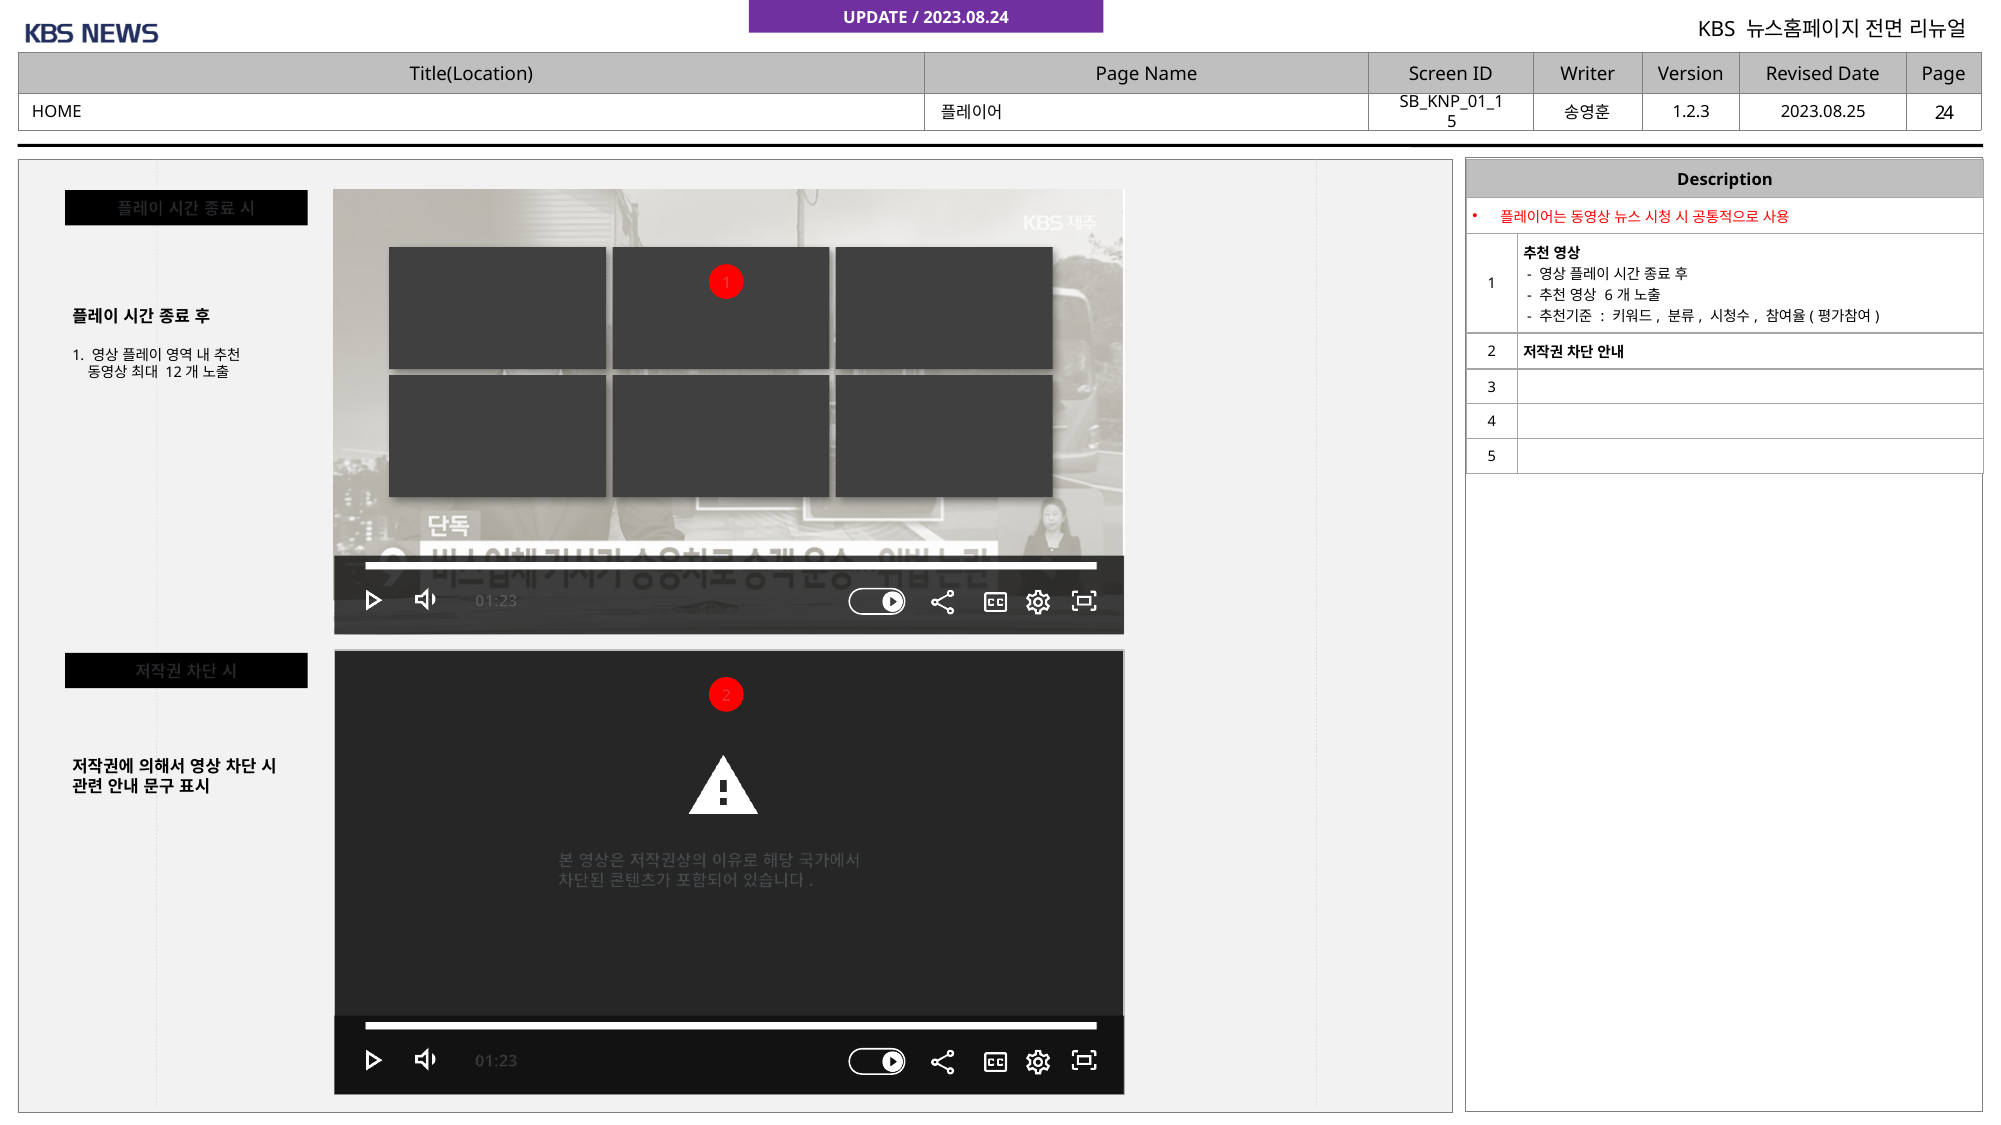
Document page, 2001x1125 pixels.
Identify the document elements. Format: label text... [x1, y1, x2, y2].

table_cell 1 [1467, 234, 1517, 332]
picture [1022, 1046, 1053, 1077]
table_cell 추천 영상 - 영상 플레이 시간 종료 후 - 추천 영상 6개 노출 - 추천기준 : 키워드, 분류, 시청수, 참여율(평가참여) [1518, 234, 1983, 332]
text_box 2 [709, 677, 743, 711]
table_cell 저작권 차단 안내 [1518, 334, 1983, 368]
table_cell [1518, 370, 1983, 403]
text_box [388, 246, 1053, 498]
table_cell 플레이어는 동영상 뉴스 시청 시 공통적으로 사용 [1467, 198, 1983, 233]
text_box 저작권에 의해서 영상 차단 시 관련 안내 문구 표시 [57, 748, 301, 803]
picture [927, 1046, 958, 1077]
table_cell [1518, 439, 1983, 473]
text_box 플레이 시간 종료 후 1. 영상 플레이 영역 내 추천 동영상 최대 12개 노출 [57, 298, 301, 388]
picture [407, 1041, 444, 1077]
title 플레이어 [926, 94, 1024, 130]
picture [353, 1041, 390, 1078]
text_box 01:23 [460, 1042, 533, 1078]
text_box [334, 650, 1125, 1015]
table_cell [1518, 404, 1983, 438]
text_box 본 영상은 저작권상의 이유로 해당 국가에서 차단된 콘텐츠가 포함되어 있습니다. [543, 842, 911, 897]
picture [880, 1049, 905, 1074]
table_header Description [1467, 160, 1983, 197]
text_box UPDATE / 2023.08.24 [748, 0, 1104, 33]
text_box 플레이 시간 종료 시 [65, 190, 308, 226]
text_box [365, 1022, 1097, 1030]
table_cell 4 [1467, 404, 1517, 438]
picture [1069, 1045, 1100, 1076]
picture [333, 189, 1126, 635]
list HOME [17, 93, 138, 129]
list SB_KNP_01_15 [1381, 93, 1522, 129]
text_box 저작권 차단 시 [65, 652, 308, 689]
picture [980, 1046, 1011, 1077]
table_cell 2 [1467, 334, 1517, 368]
table_cell 3 [1467, 370, 1517, 403]
picture [685, 747, 761, 824]
text_box [849, 1048, 880, 1075]
picture [23, 20, 161, 44]
text_box [334, 1015, 1125, 1095]
table_cell 5 [1467, 439, 1517, 473]
